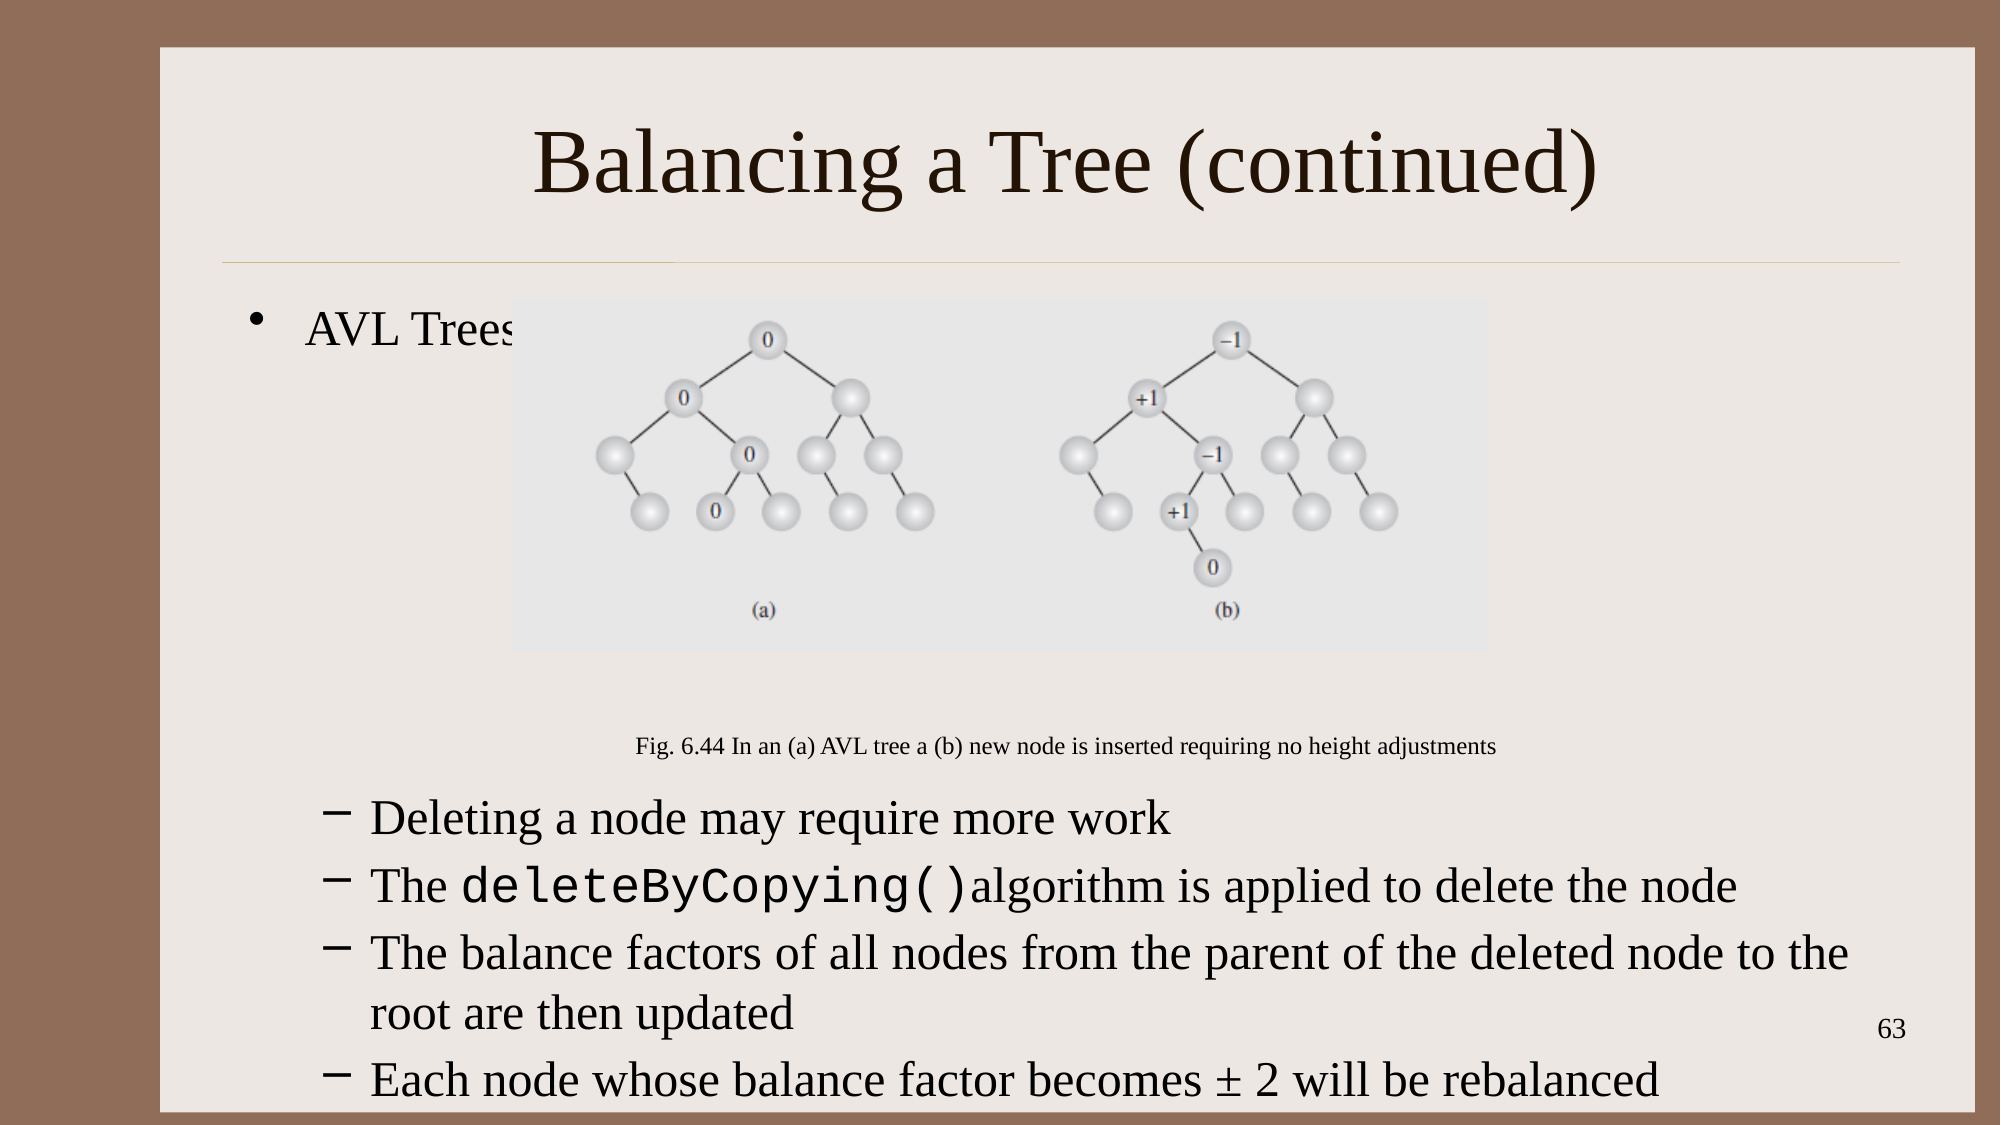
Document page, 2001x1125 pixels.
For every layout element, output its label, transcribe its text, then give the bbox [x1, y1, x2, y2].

slide_number 63 [1505, 1001, 1922, 1077]
picture [512, 299, 1488, 652]
list AVL Trees (continued) Fig. 6.44 In an (a) AVL tree a (b) new node is inserted requiring no height adjustments Deleting a node may require more work The deleteByCopying()algorithm is applied to delete the node The balance factors of all nodes from the parent of the deleted node to the root are then updated Each node whose balance factor becomes ± 2 will be rebalanced [233, 287, 1900, 963]
title Balancing a Tree (continued) [233, 62, 1900, 250]
